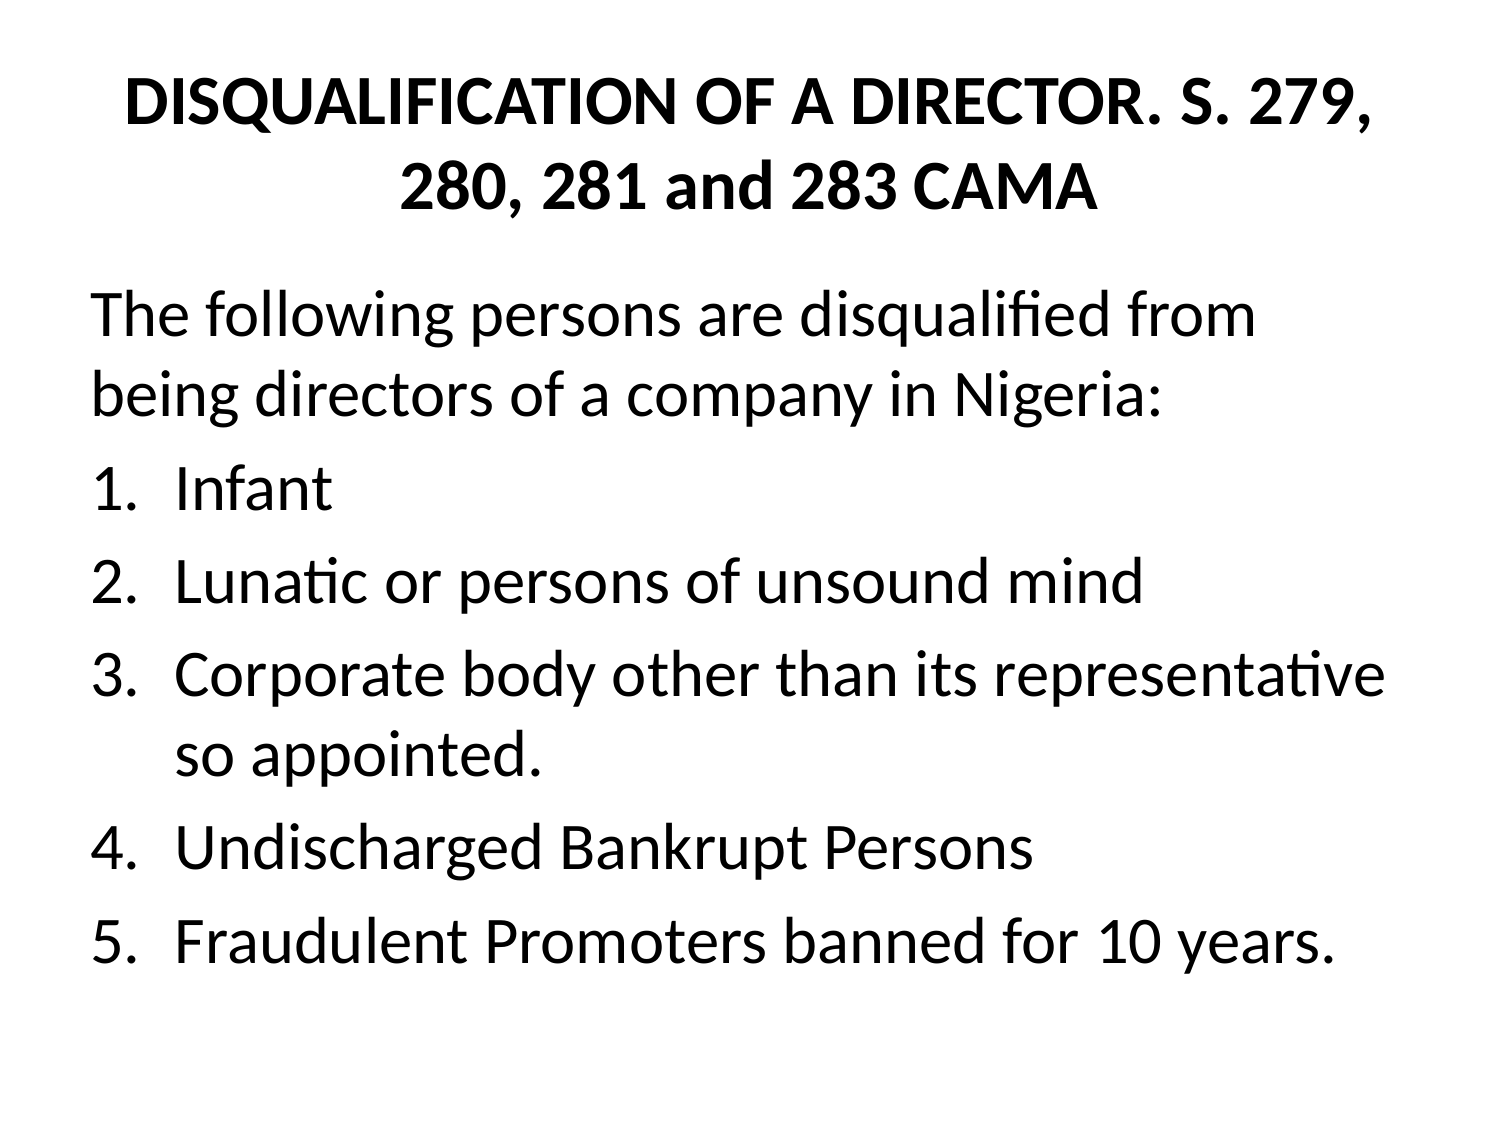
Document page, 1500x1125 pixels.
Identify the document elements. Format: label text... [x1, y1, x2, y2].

title DISQUALIFICATION OF A DIRECTOR. S. 279, 280, 281 and 283 CAMA [75, 45, 1425, 233]
list The following persons are disqualified from being directors of a company in Nigeria: Infant Lunatic or persons of unsound mind Corporate body other than its representative so appointed. Undischarged Bankrupt Persons Fraudulent Promoters banned for 10 years. [75, 262, 1425, 1005]
